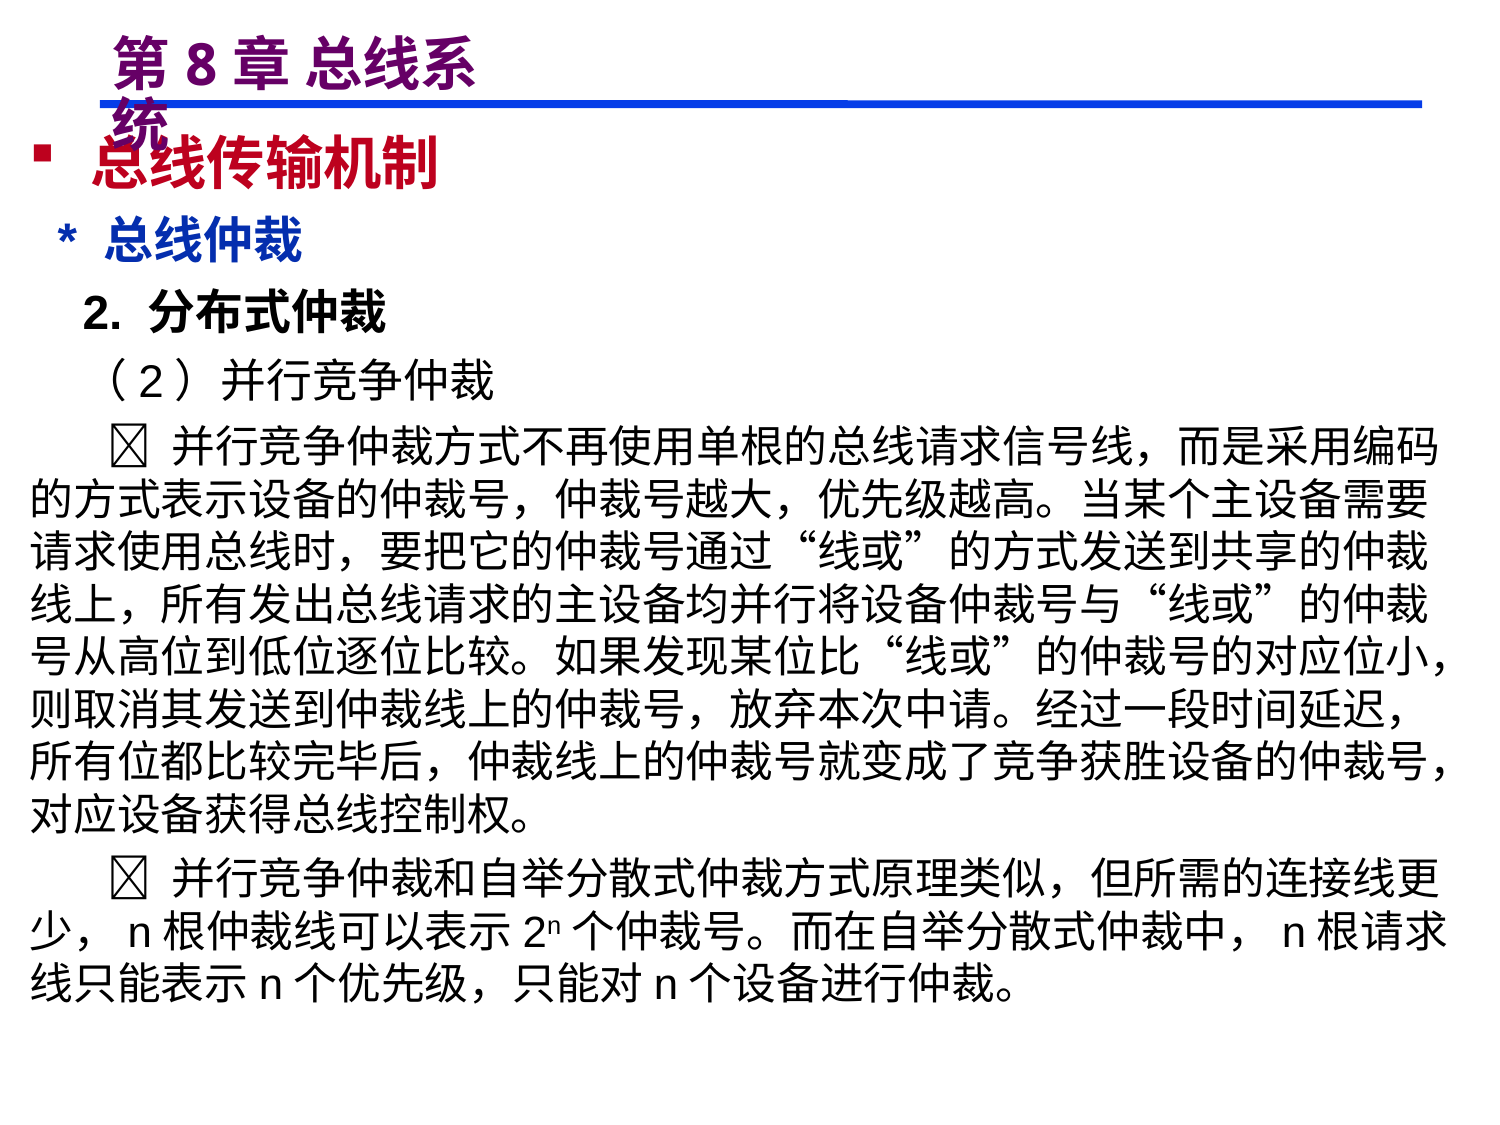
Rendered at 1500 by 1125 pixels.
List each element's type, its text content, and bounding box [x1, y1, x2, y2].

title 第8章 总线系统 [100, 32, 534, 230]
subtitle 总线传输机制 * 总线仲裁 2. 分布式仲裁 （2）并行竞争仲裁  并行竞争仲裁方式不再使用单根的总线请求信号线，而是采用编码的方式表示设备的仲裁号，仲裁号越大，优先级越高。当某个主设备需要请求使用总线时，要把它的仲裁号通过“线或”的方式发送到共享的仲裁线上，所有发出总线请求的主设备均并行将设备仲裁号与“线或”的仲裁号从高位到低位逐位比较。如果发现某位比“线或”的仲裁号的对应位小，则取消其发送到仲裁线上的仲裁号，放弃本次中请。经过一段时间延迟，所有位都比较完毕后，仲裁线上的仲裁号就变成了竞争获胜设备的仲裁号，对应设备获得总线控制权。  并行竞争仲裁和自举分散式仲裁方式原理类似，但所需的连接线更少，n根仲裁线可以表示2n个仲裁号。而在自举分散式仲裁中，n根请求线只能表示n个优先级，只能对n个设备进行仲裁。 [14, 118, 1483, 1048]
